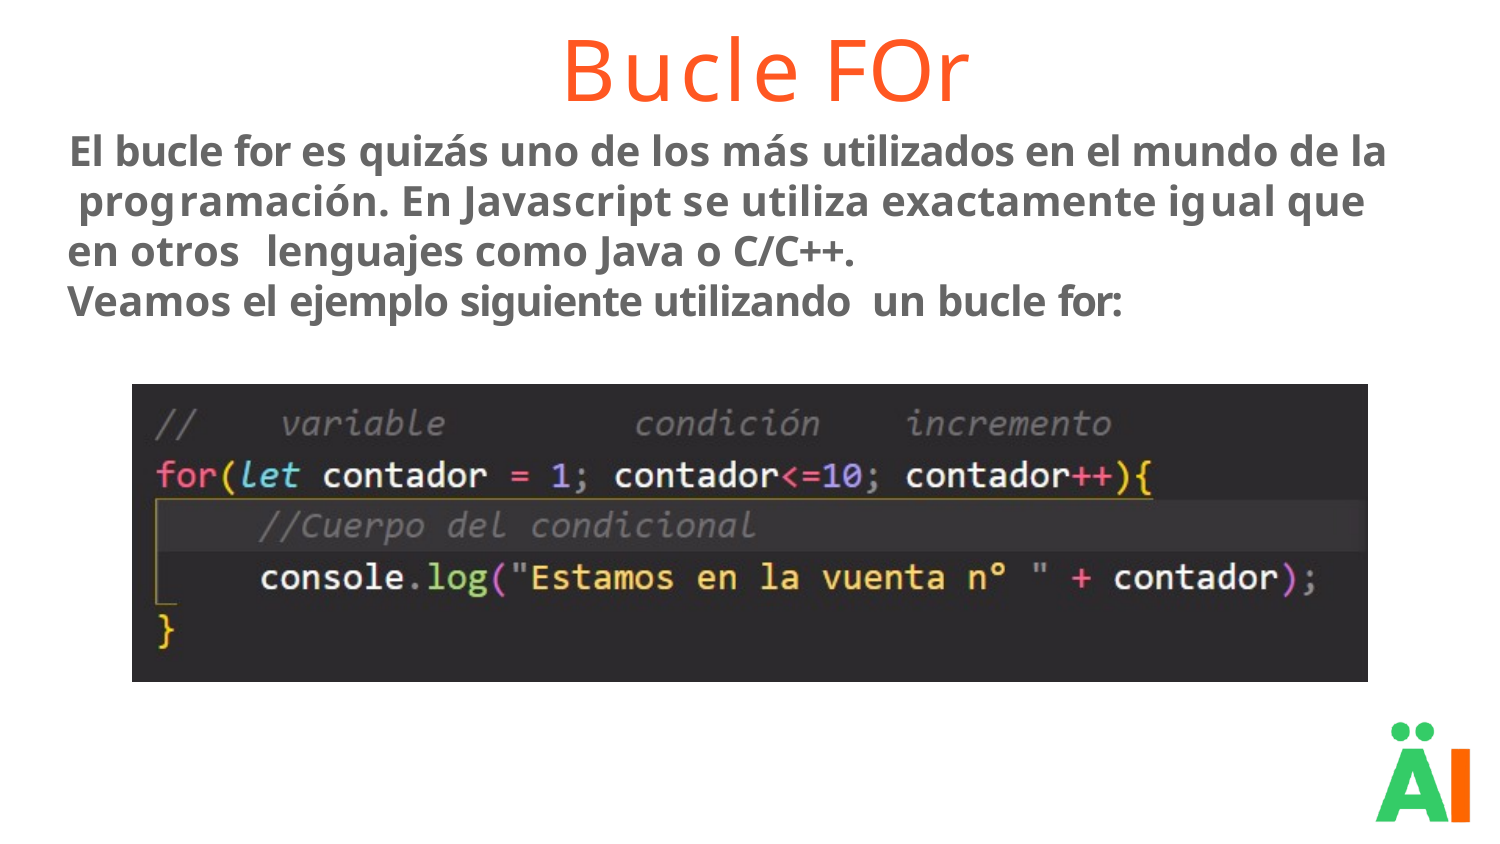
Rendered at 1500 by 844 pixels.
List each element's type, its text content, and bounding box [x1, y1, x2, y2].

title Bucle For El bucle for es quizás uno de los más utilizados en el mundo de la programación. En Javascript se utiliza exactamente igual que en otros lenguajes como Java o C/C++. Veamos el ejemplo siguiente utilizando un bucle for: [65, 0, 1396, 326]
picture [1374, 721, 1472, 823]
picture [132, 384, 1368, 682]
